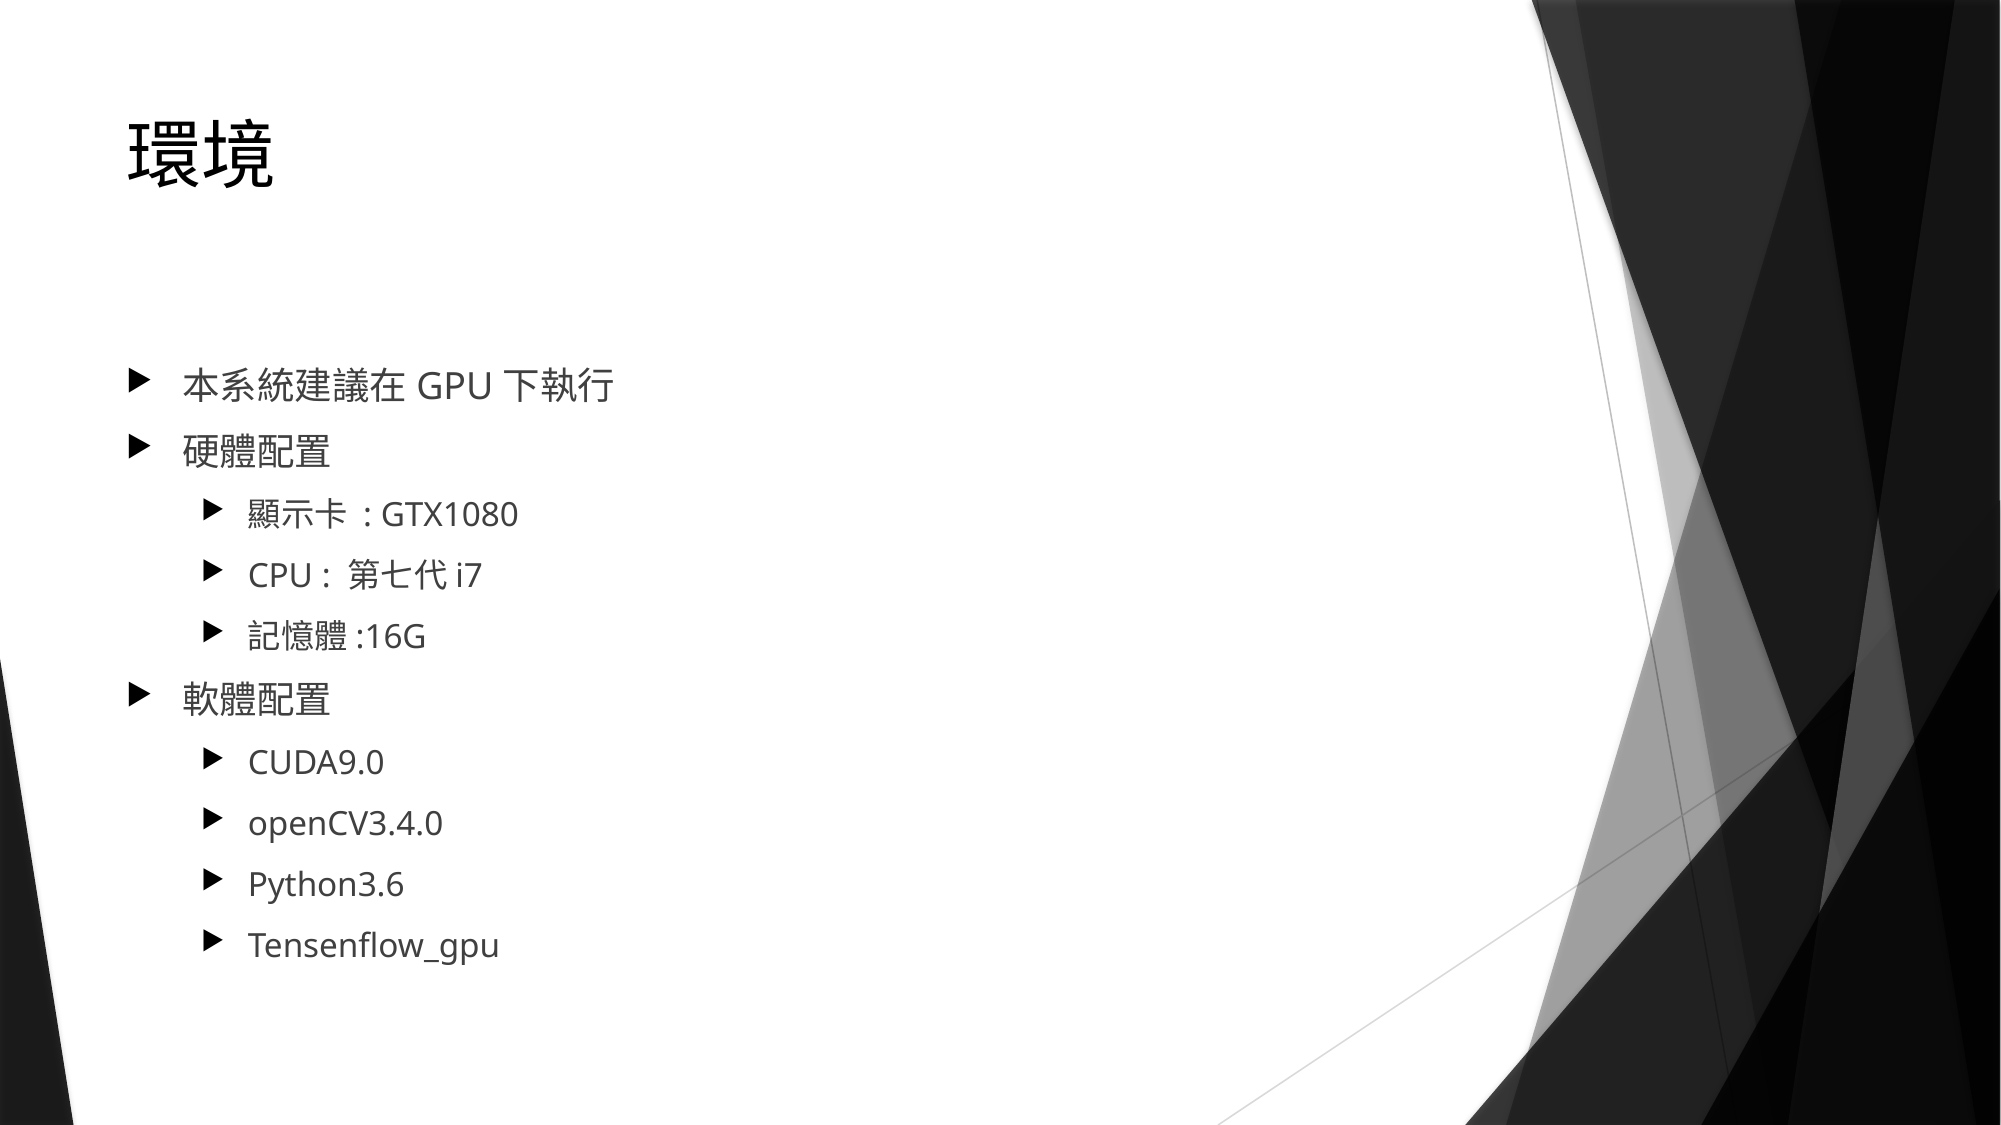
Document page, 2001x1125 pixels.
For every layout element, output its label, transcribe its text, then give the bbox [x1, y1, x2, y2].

list 本系統建議在GPU下執行 硬體配置 顯示卡 : GTX1080 CPU : 第七代i7 記憶體:16G 軟體配置 CUDA9.0 openCV3.4.0 Python3.6 Tensenflow_gpu [111, 354, 1522, 992]
title 環境 [111, 99, 1522, 317]
